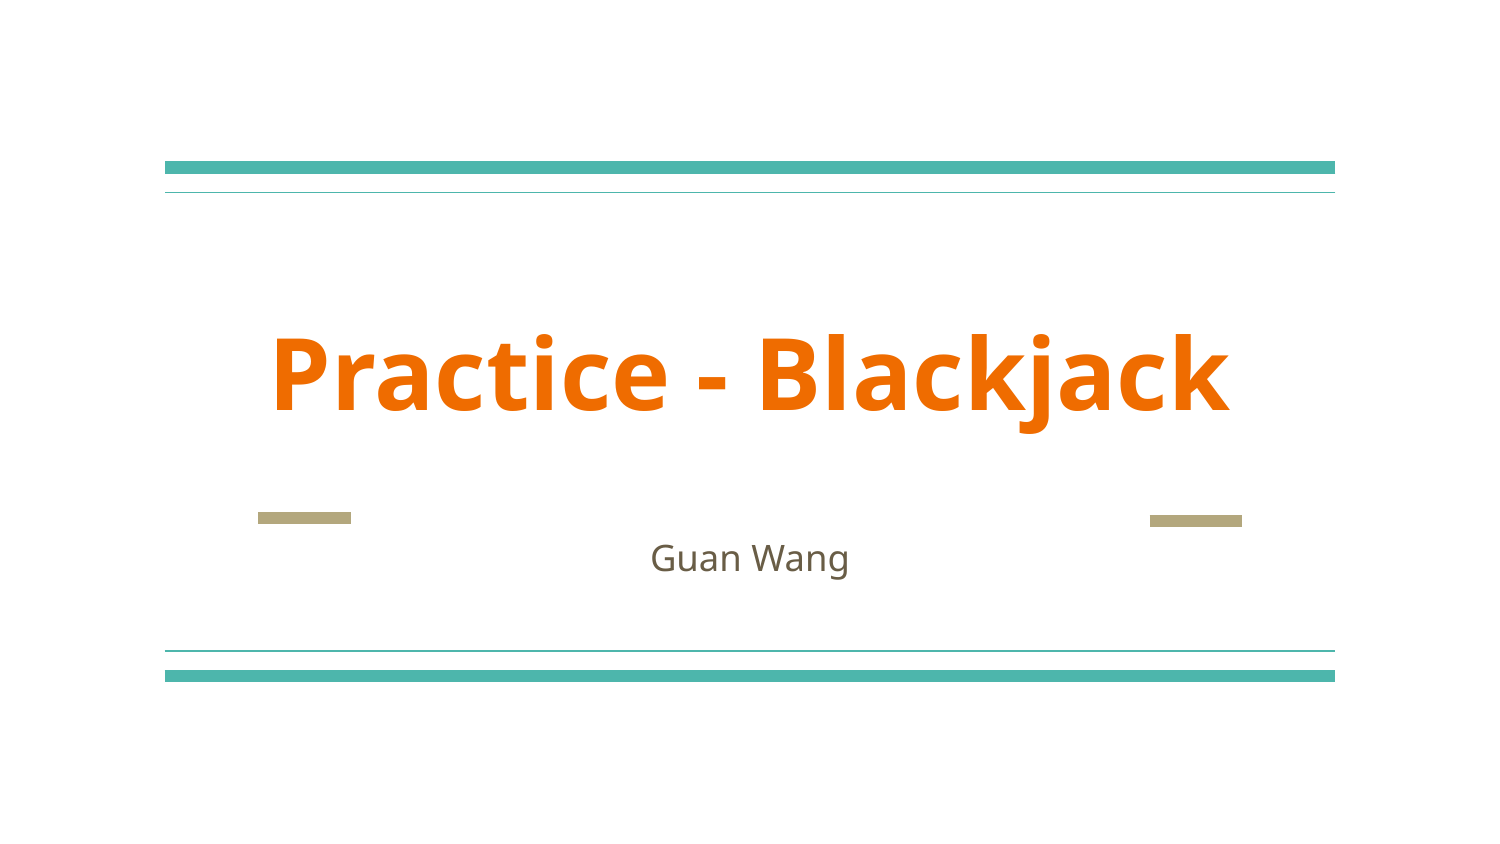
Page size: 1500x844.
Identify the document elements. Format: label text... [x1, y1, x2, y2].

subtitle Guan Wang [350, 467, 1150, 598]
title Practice - Blackjack [164, 287, 1336, 456]
